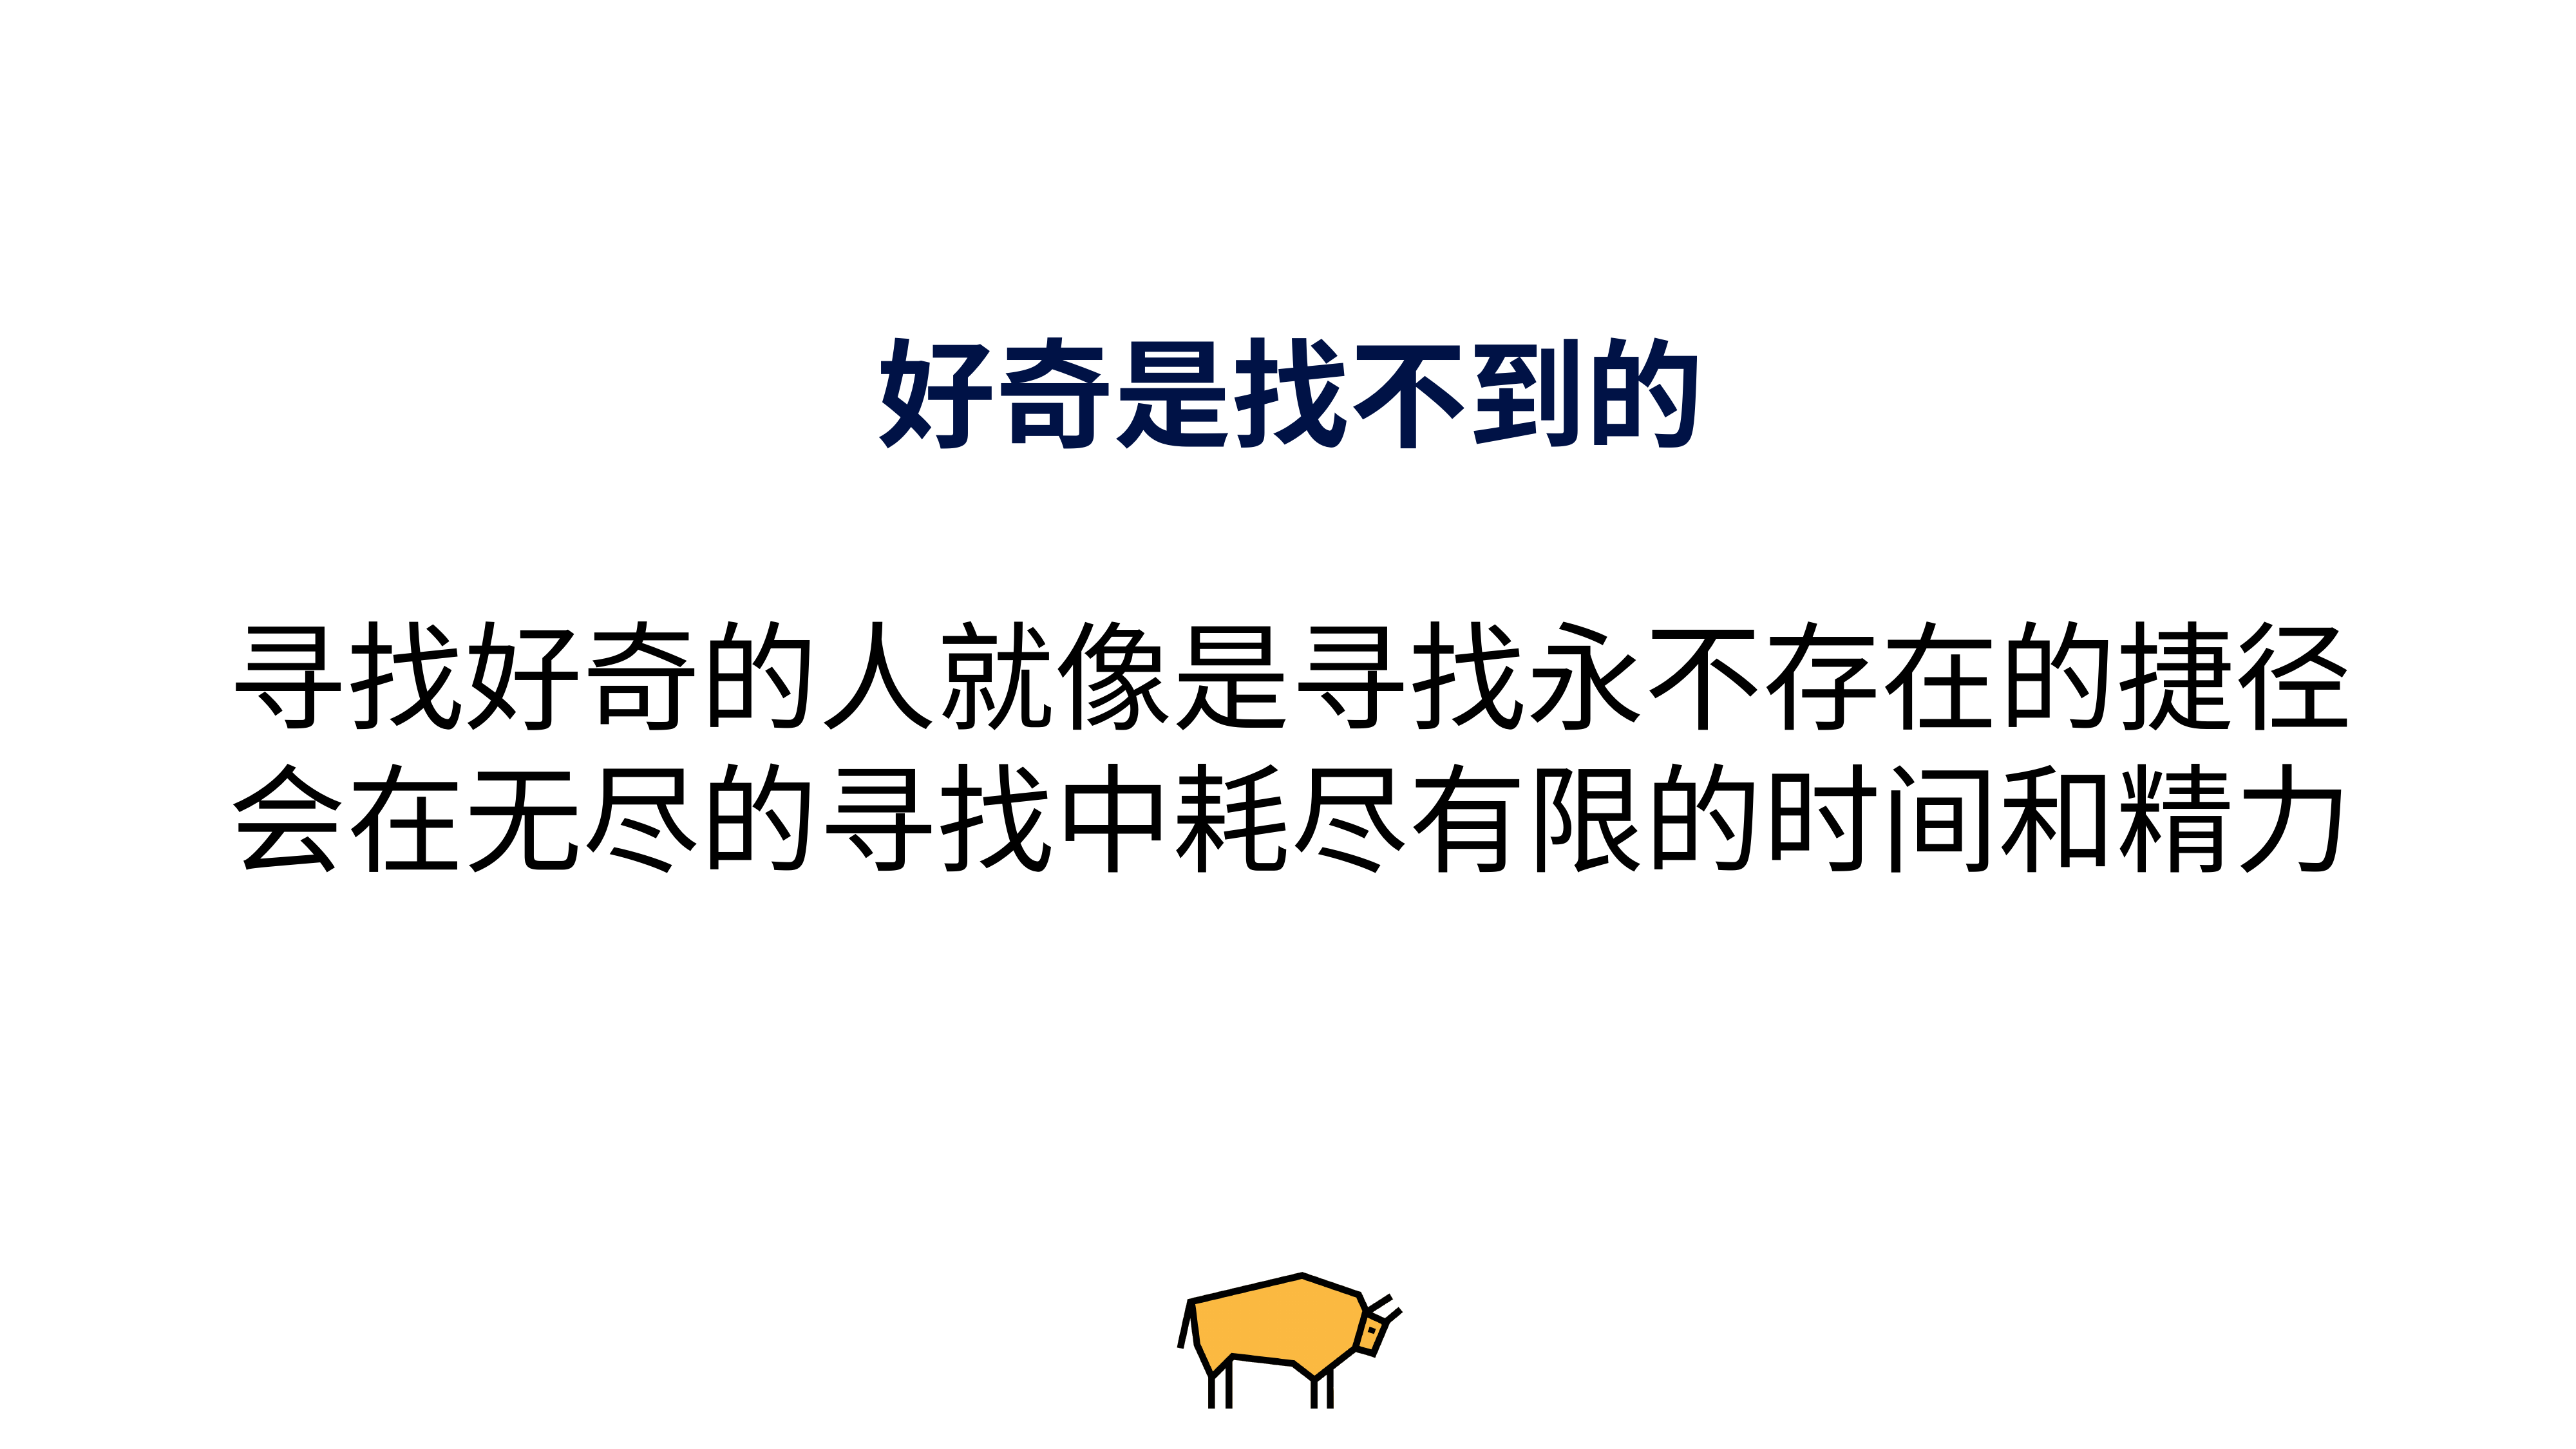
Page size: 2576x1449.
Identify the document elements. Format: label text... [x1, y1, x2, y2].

picture [1174, 1268, 1408, 1412]
title 好奇是找不到的 寻找好奇的人就像是寻找永不存在的捷径 会在无尽的寻找中耗尽有限的时间和精力 [192, 259, 2390, 948]
